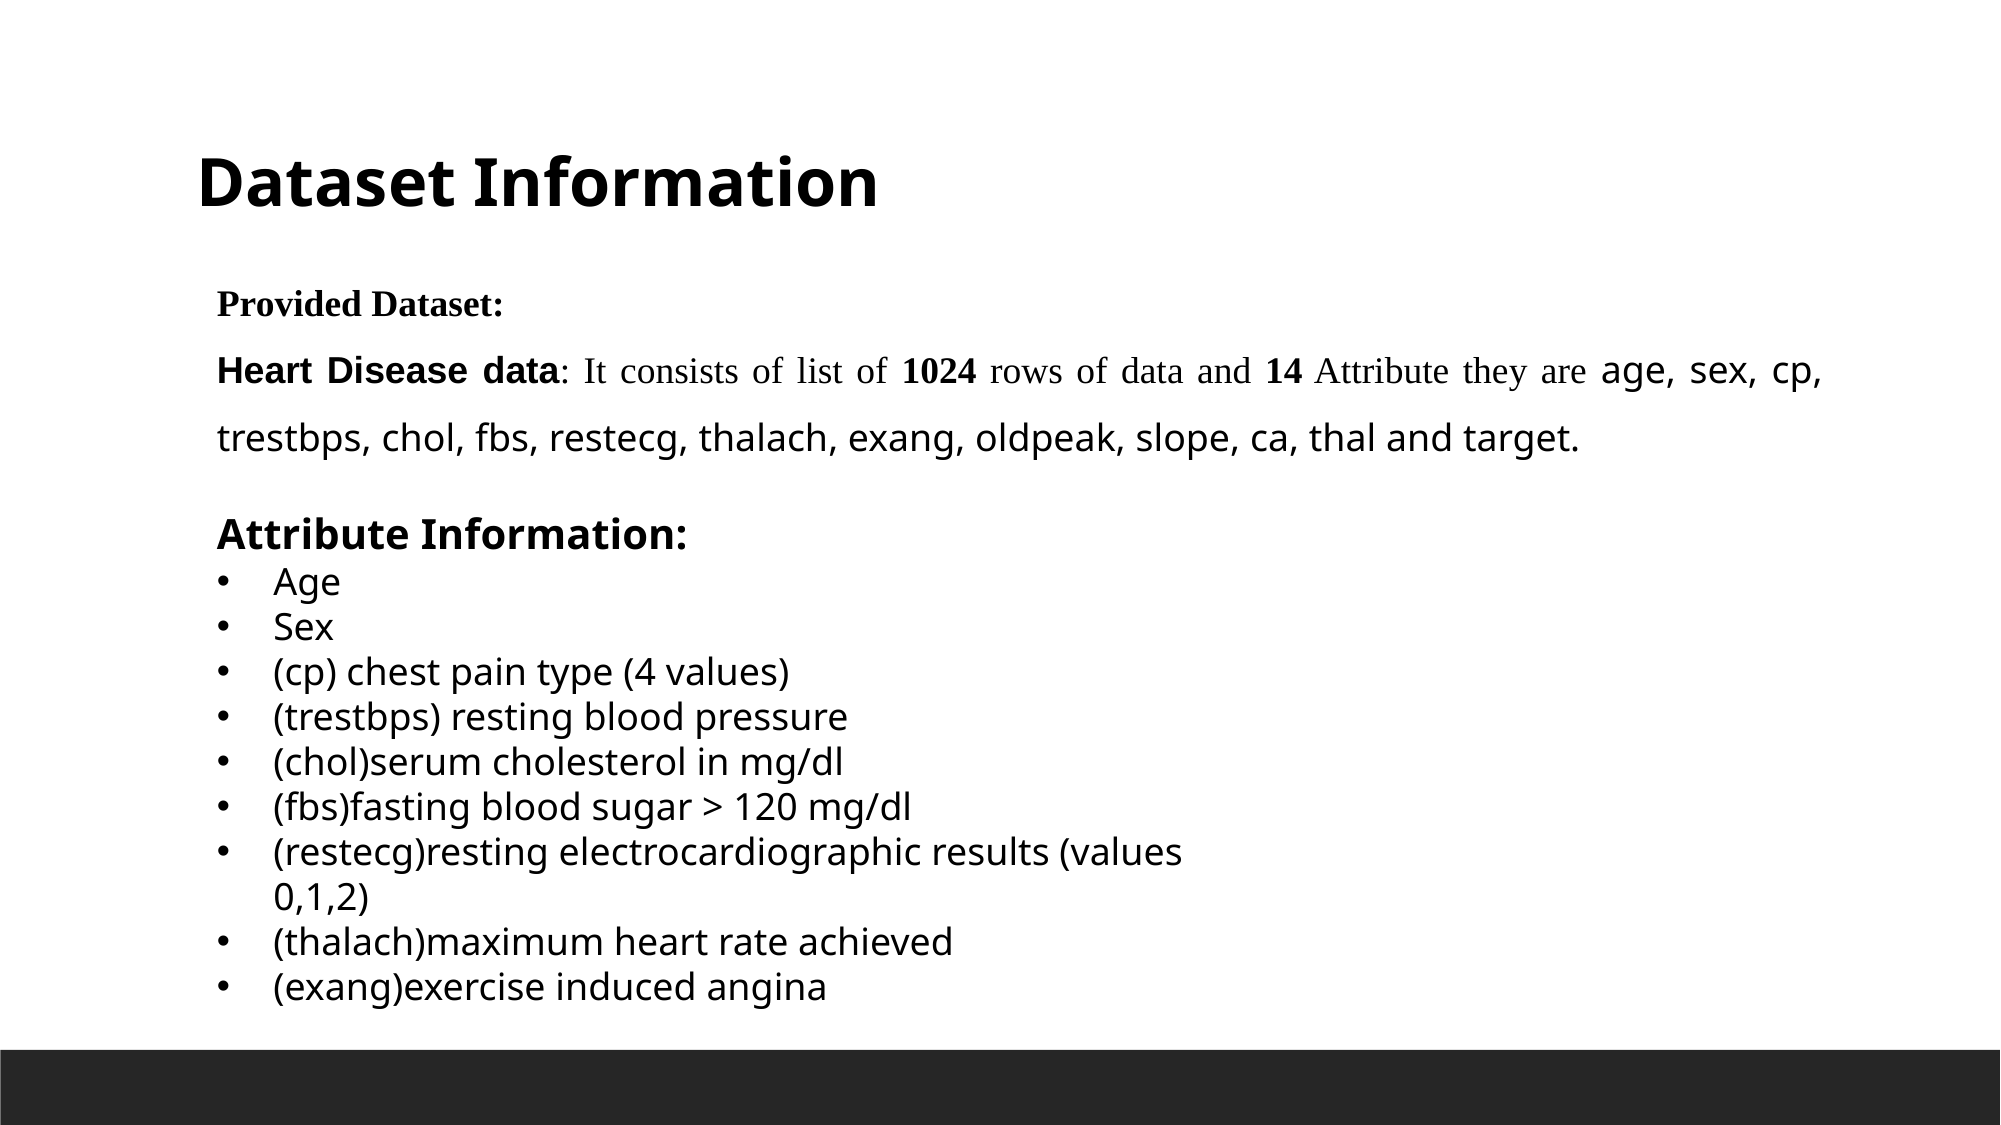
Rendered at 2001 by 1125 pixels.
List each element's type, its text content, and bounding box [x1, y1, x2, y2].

text_box Provided Dataset: Heart Disease data: It consists of list of 1024 rows of data and 14 Attribute they are age, sex, cp, trestbps, chol, fbs, restecg, thalach, exang, oldpeak, slope, ca, thal and target. [202, 267, 1838, 466]
text_box Attribute Information: Age Sex (cp) chest pain type (4 values) (trestbps) resting blood pressure (chol)serum cholesterol in mg/dl (fbs)fasting blood sugar > 120 mg/dl (restecg)resting electrocardiographic results (values 0,1,2) (thalach)maximum heart rate achieved (exang)exercise induced angina [202, 500, 1217, 1016]
text_box Dataset Information [181, 132, 1838, 228]
